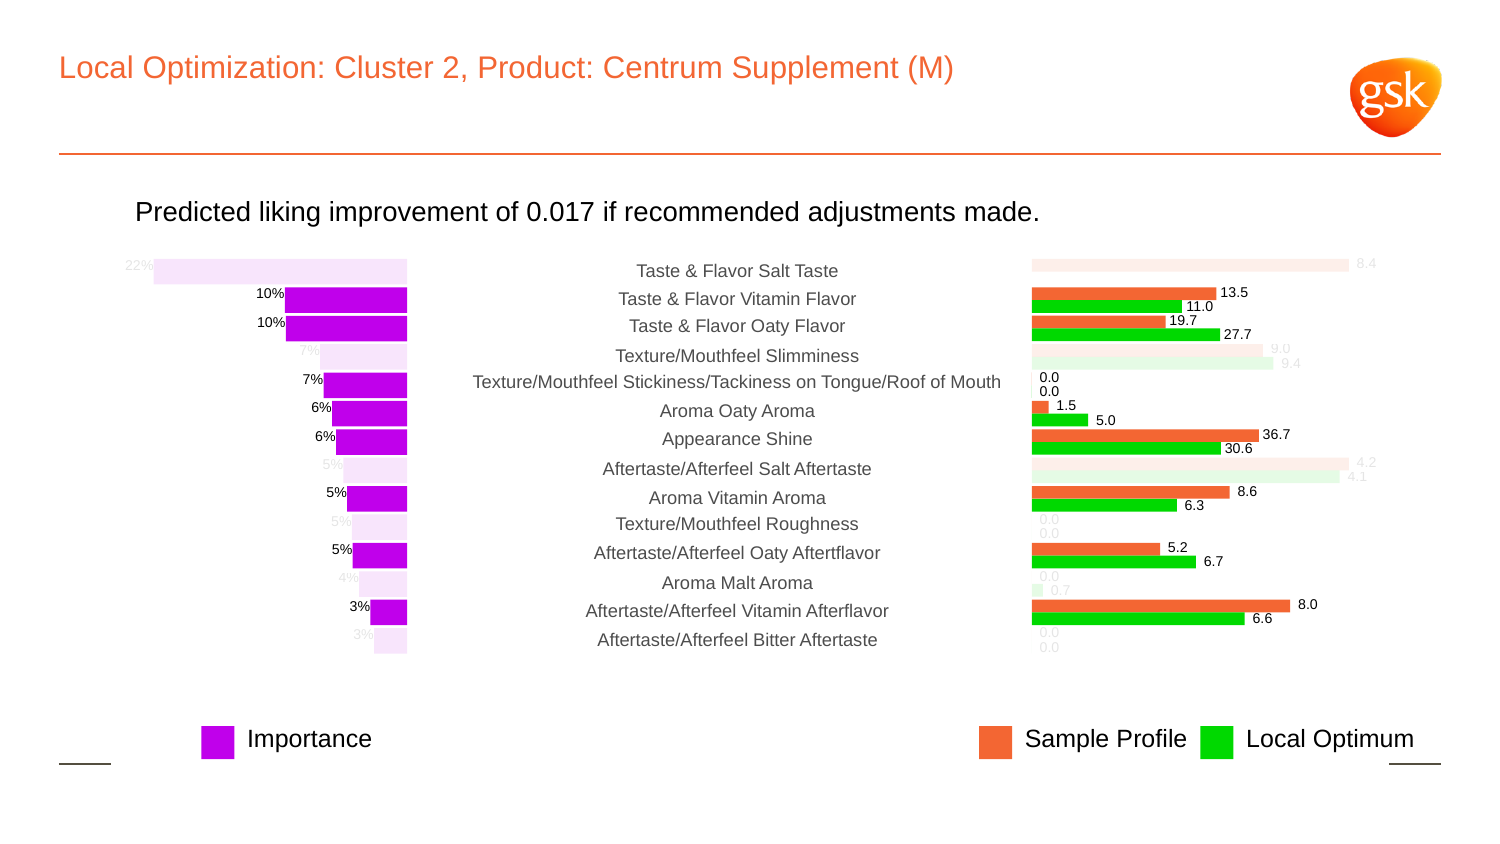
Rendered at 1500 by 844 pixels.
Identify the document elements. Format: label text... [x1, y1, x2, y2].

picture [1333, 38, 1457, 157]
title Local Optimization: Cluster 2, Product: Centrum Supplement (M) [58, 47, 1302, 86]
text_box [112, 194, 1388, 796]
